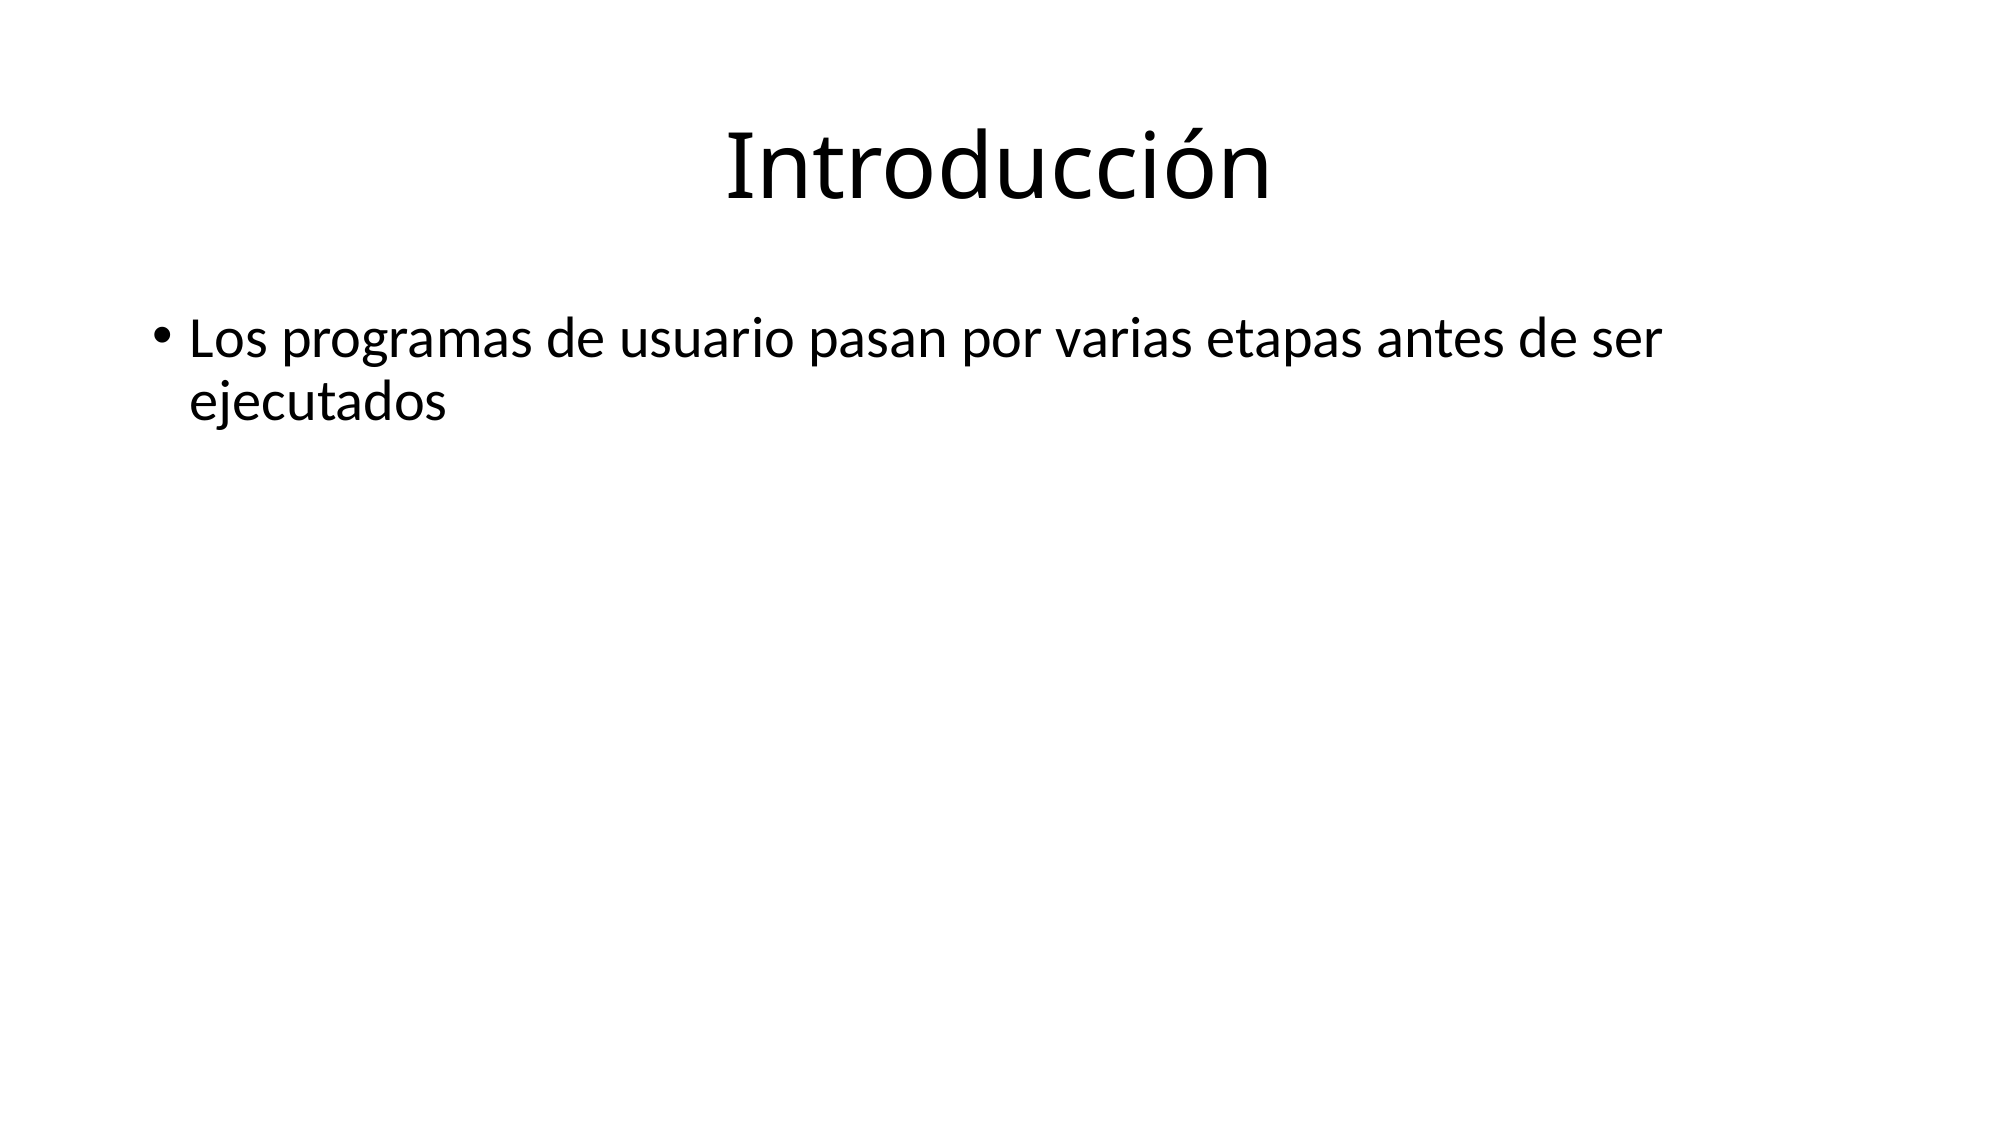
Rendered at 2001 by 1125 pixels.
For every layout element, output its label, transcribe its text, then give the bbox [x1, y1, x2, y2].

list Los programas de usuario pasan por varias etapas antes de ser ejecutados [137, 299, 1863, 1014]
title Introducción [137, 59, 1863, 278]
